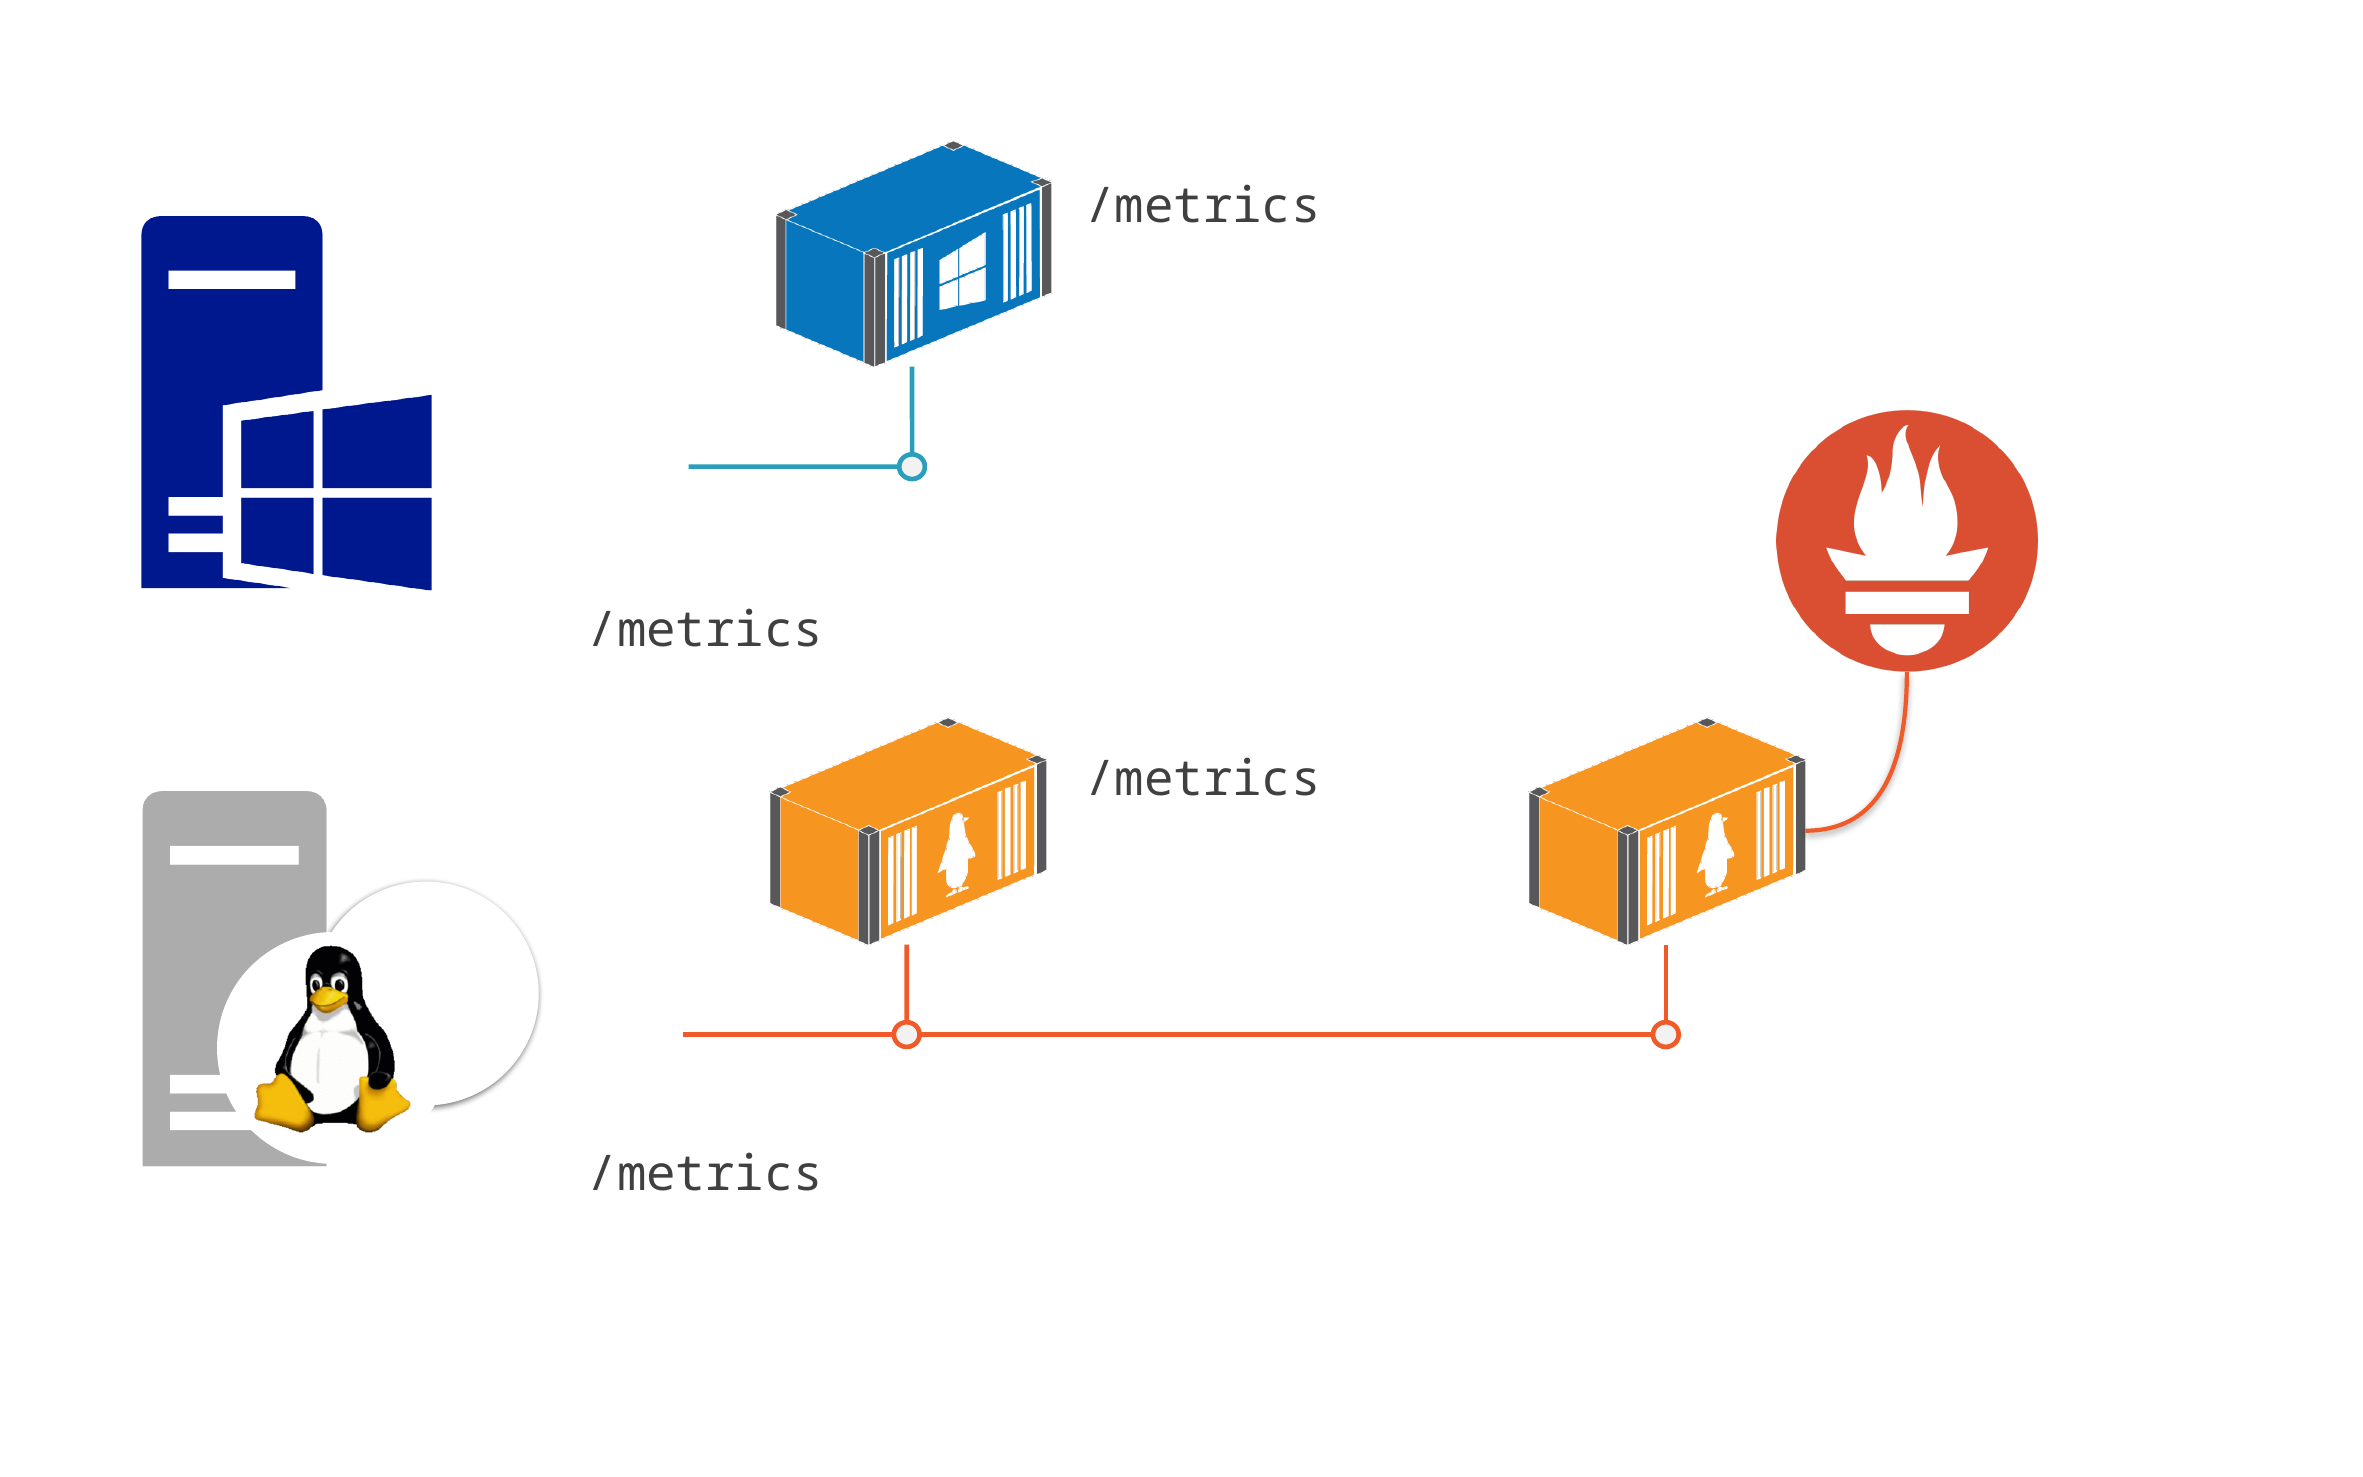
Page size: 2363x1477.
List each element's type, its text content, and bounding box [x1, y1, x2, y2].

picture [1526, 716, 1806, 945]
text_box [891, 1020, 922, 1050]
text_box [1776, 700, 1936, 803]
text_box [45, 790, 451, 1167]
picture [98, 215, 475, 591]
picture [1775, 409, 2038, 673]
text_box [897, 453, 927, 482]
text_box /metrics [572, 1133, 839, 1208]
text_box [454, 882, 541, 1105]
text_box /metrics [572, 589, 839, 664]
picture [772, 139, 1052, 367]
picture [767, 716, 1047, 945]
text_box [1650, 1020, 1681, 1050]
text_box /metrics [1070, 739, 1336, 813]
text_box /metrics [1070, 165, 1336, 240]
